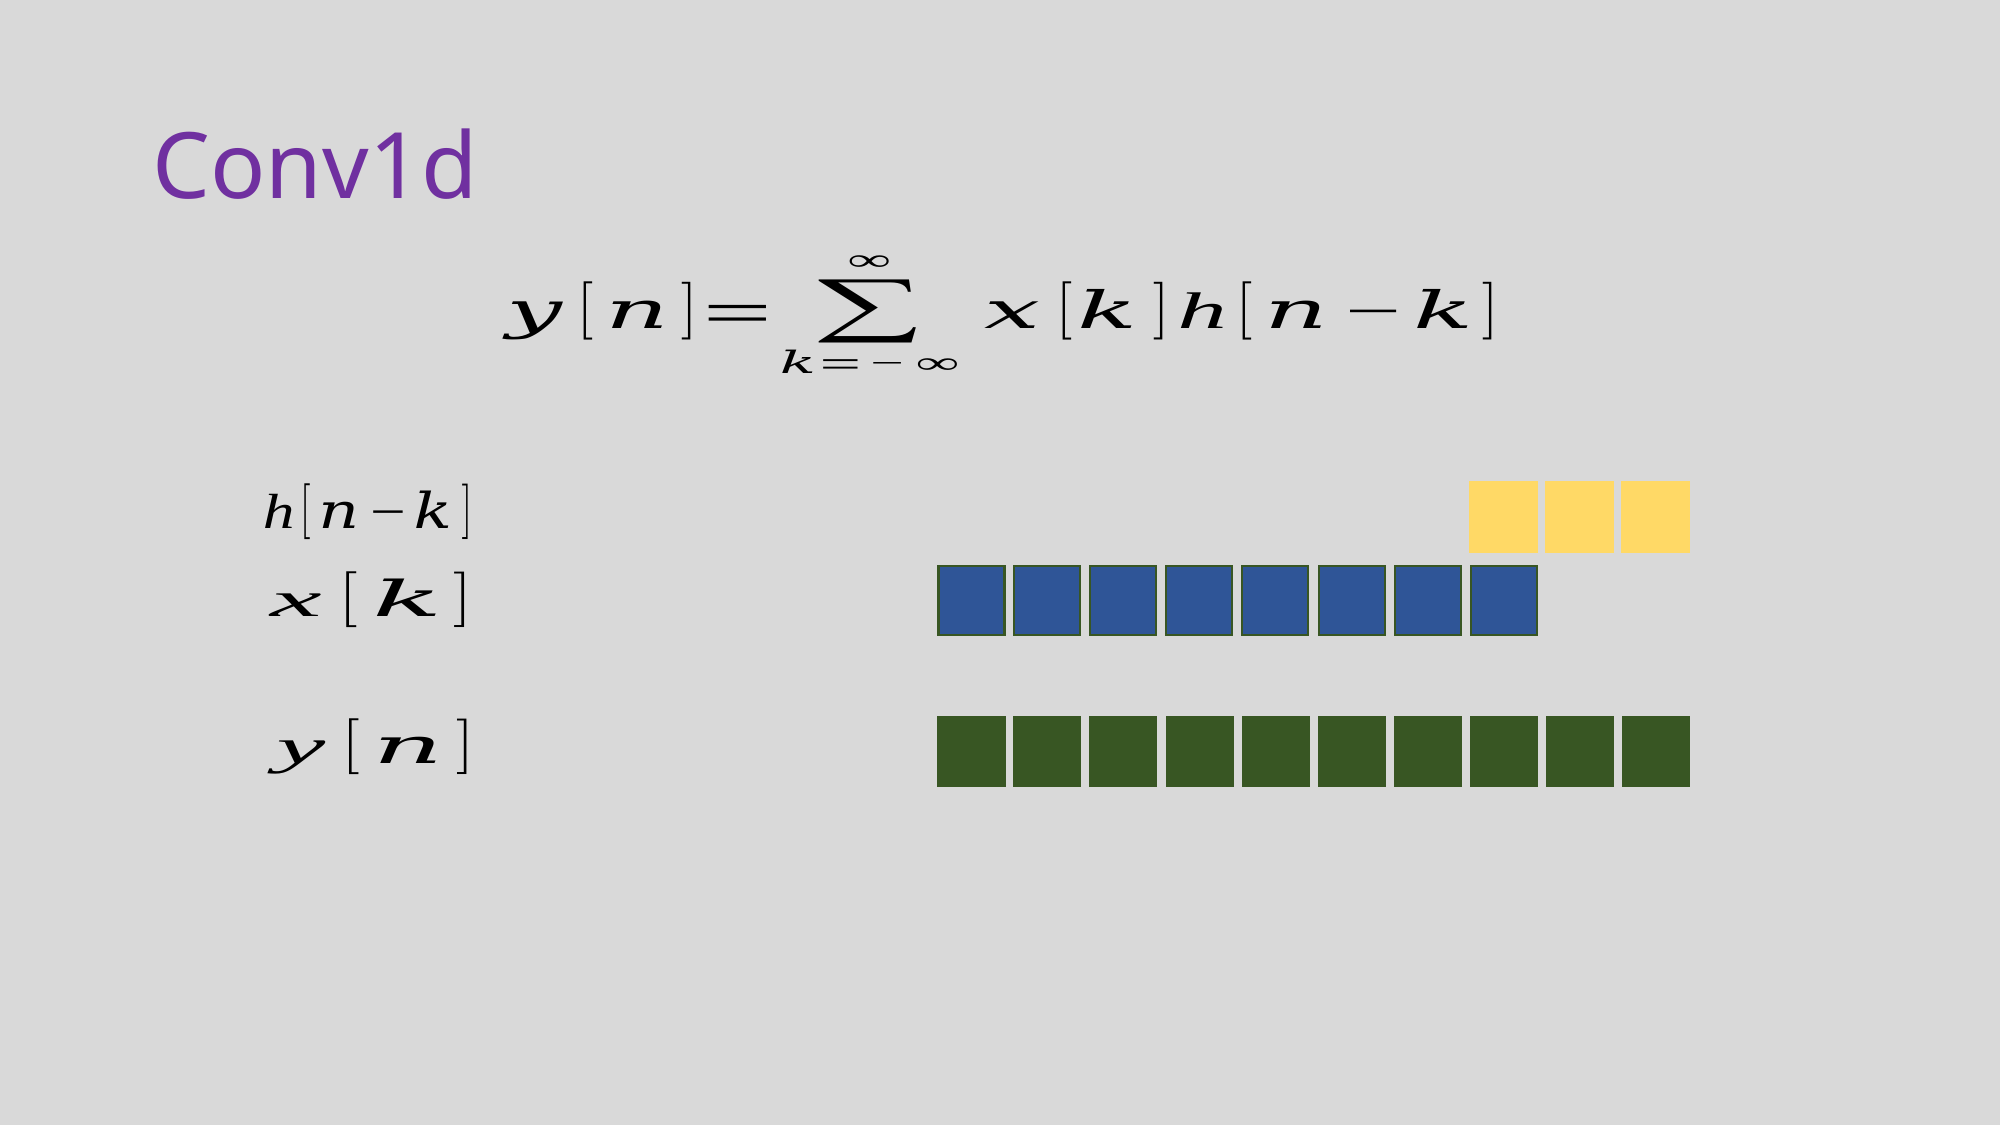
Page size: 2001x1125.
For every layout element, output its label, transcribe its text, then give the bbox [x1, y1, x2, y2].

text_box [1470, 565, 1538, 636]
text_box [937, 716, 1006, 787]
text_box [1242, 716, 1310, 787]
text_box [1241, 565, 1309, 636]
text_box [1166, 716, 1234, 787]
text_box [1469, 481, 1538, 553]
text_box [1013, 565, 1081, 636]
title Conv1d [137, 59, 1863, 278]
text_box [1013, 716, 1081, 787]
text_box [1394, 565, 1462, 636]
text_box [1165, 565, 1233, 636]
text_box [1545, 481, 1614, 553]
text_box [1318, 716, 1386, 787]
text_box [1546, 716, 1614, 787]
text_box [1318, 565, 1386, 636]
text_box [1470, 716, 1538, 787]
text_box [937, 565, 1006, 636]
text_box [1622, 716, 1690, 787]
text_box [1394, 716, 1462, 787]
text_box [1089, 716, 1157, 787]
text_box [1621, 481, 1690, 553]
text_box [1089, 565, 1157, 636]
